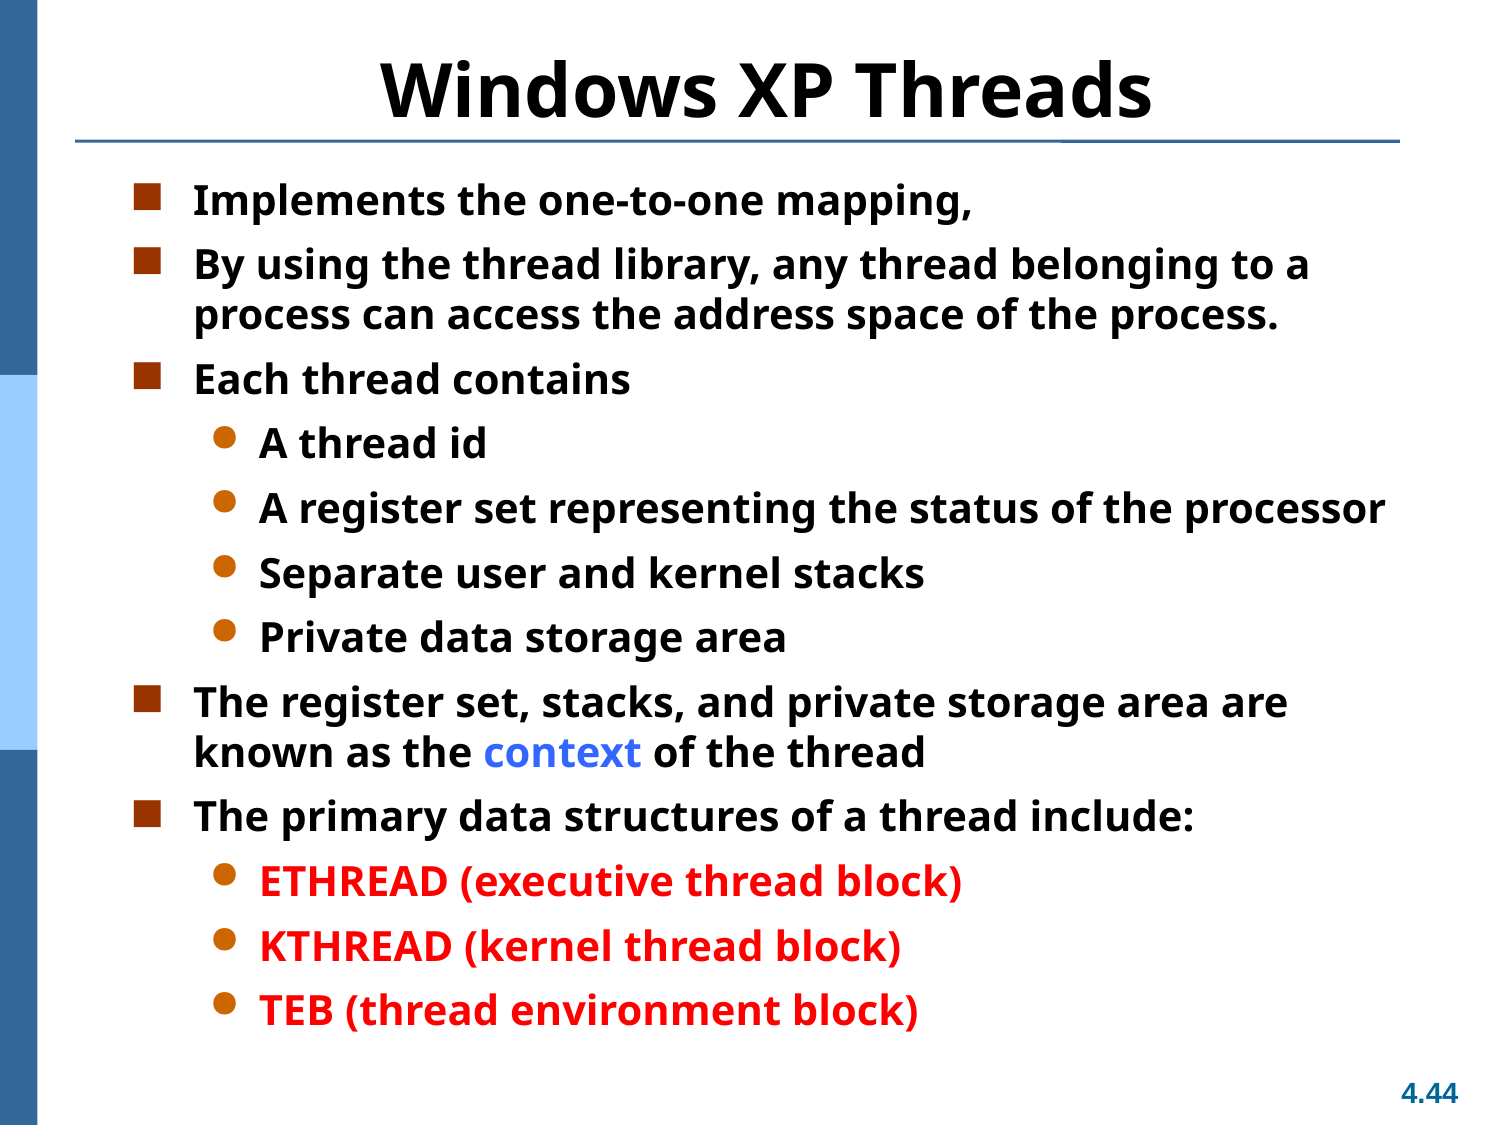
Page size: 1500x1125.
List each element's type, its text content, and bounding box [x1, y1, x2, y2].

title Windows XP Threads [92, 45, 1443, 141]
list Implements the one-to-one mapping, By using the thread library, any thread belonging to a process can access the address space of the process. Each thread contains A thread id A register set representing the status of the processor Separate user and kernel stacks Private data storage area The register set, stacks, and private storage area are known as the context of the thread The primary data structures of a thread include: ETHREAD (executive thread block) KTHREAD (kernel thread block) TEB (thread environment block) [121, 165, 1442, 919]
